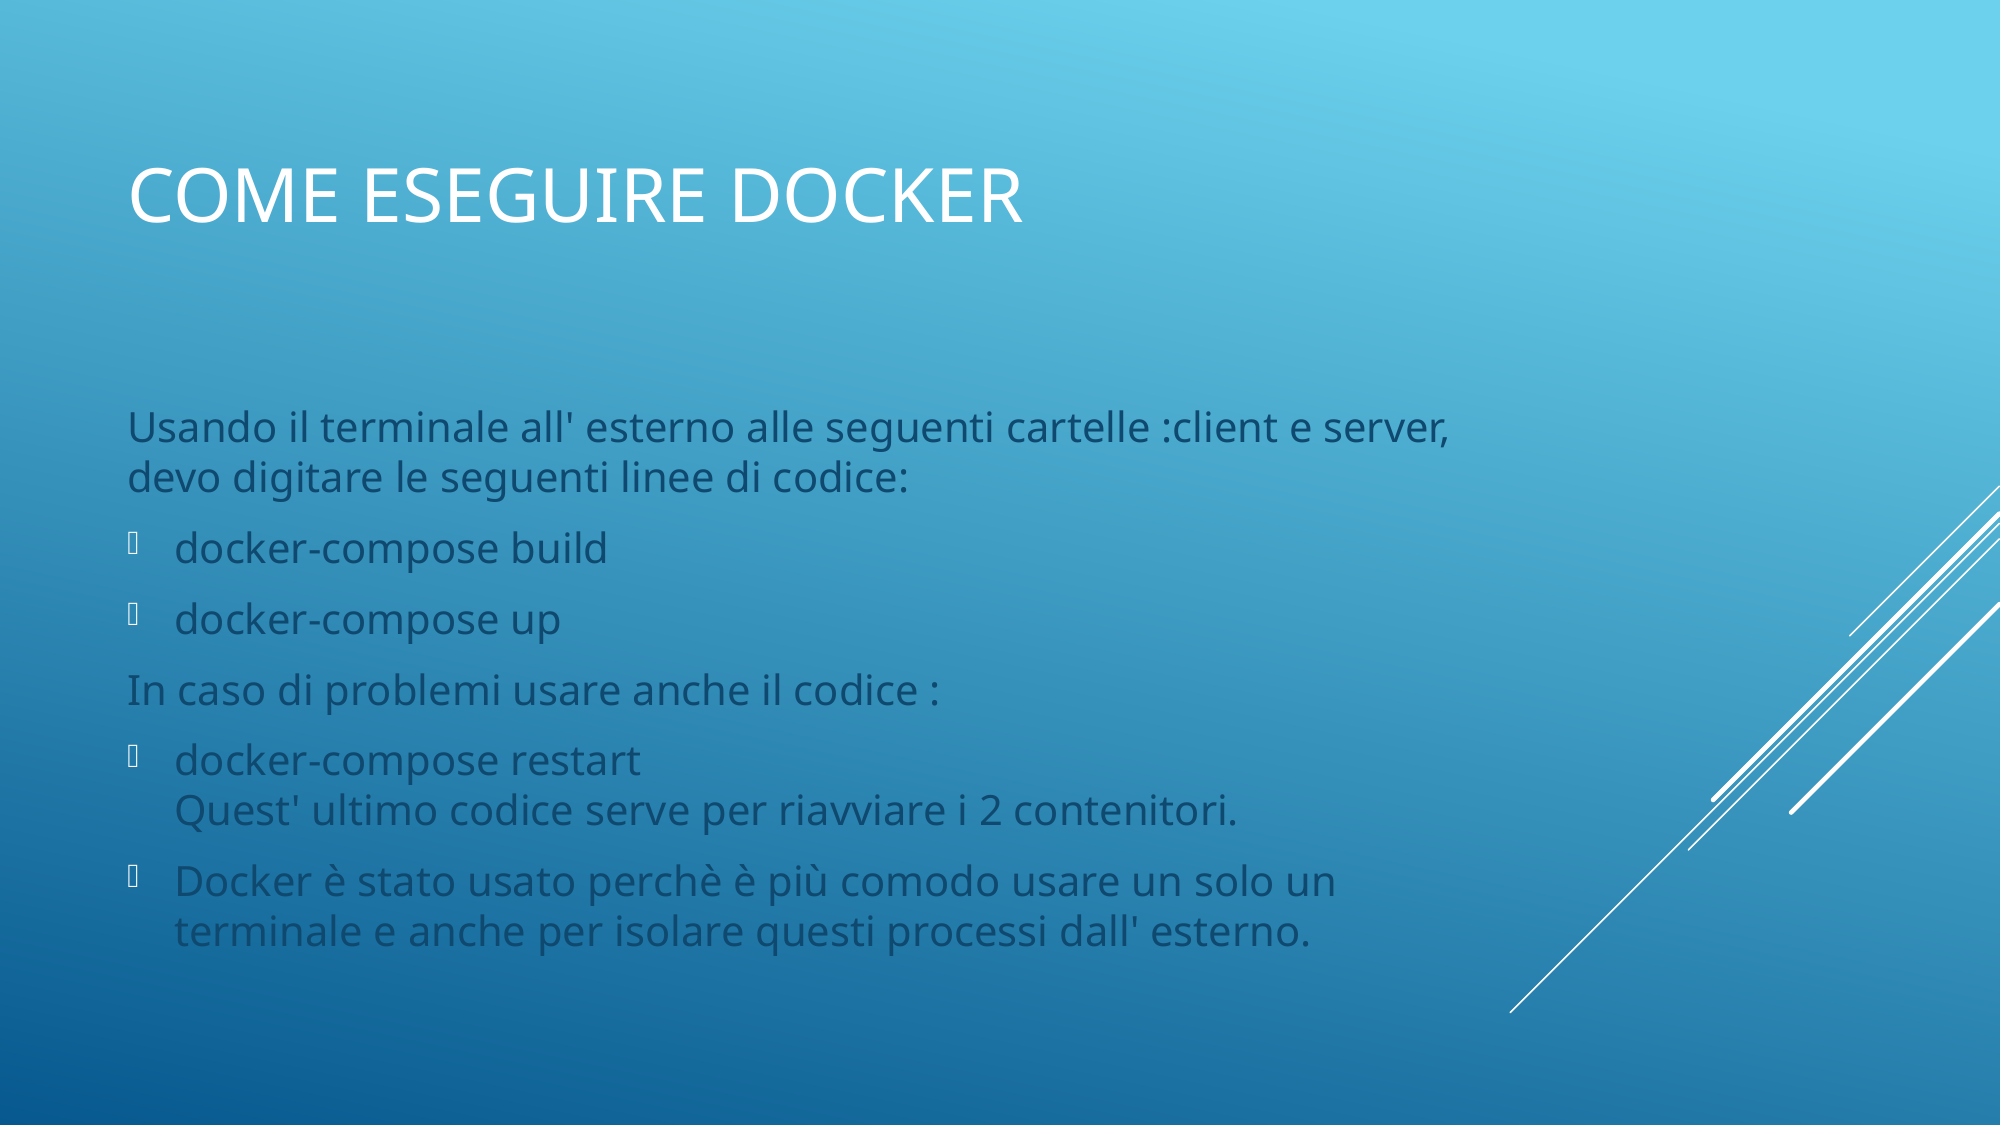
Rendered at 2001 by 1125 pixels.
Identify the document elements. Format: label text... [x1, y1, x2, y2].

title Come eseguire Docker [112, 68, 1513, 317]
list Usando il terminale all' esterno alle seguenti cartelle :client e server, devo digitare le seguenti linee di codice: docker-compose build docker-compose up In caso di problemi usare anche il codice : docker-compose restart Quest' ultimo codice serve per riavviare i 2 contenitori. Docker è stato usato perchè è più comodo usare un solo un terminale e anche per isolare questi processi dall' esterno. [112, 416, 1513, 1010]
